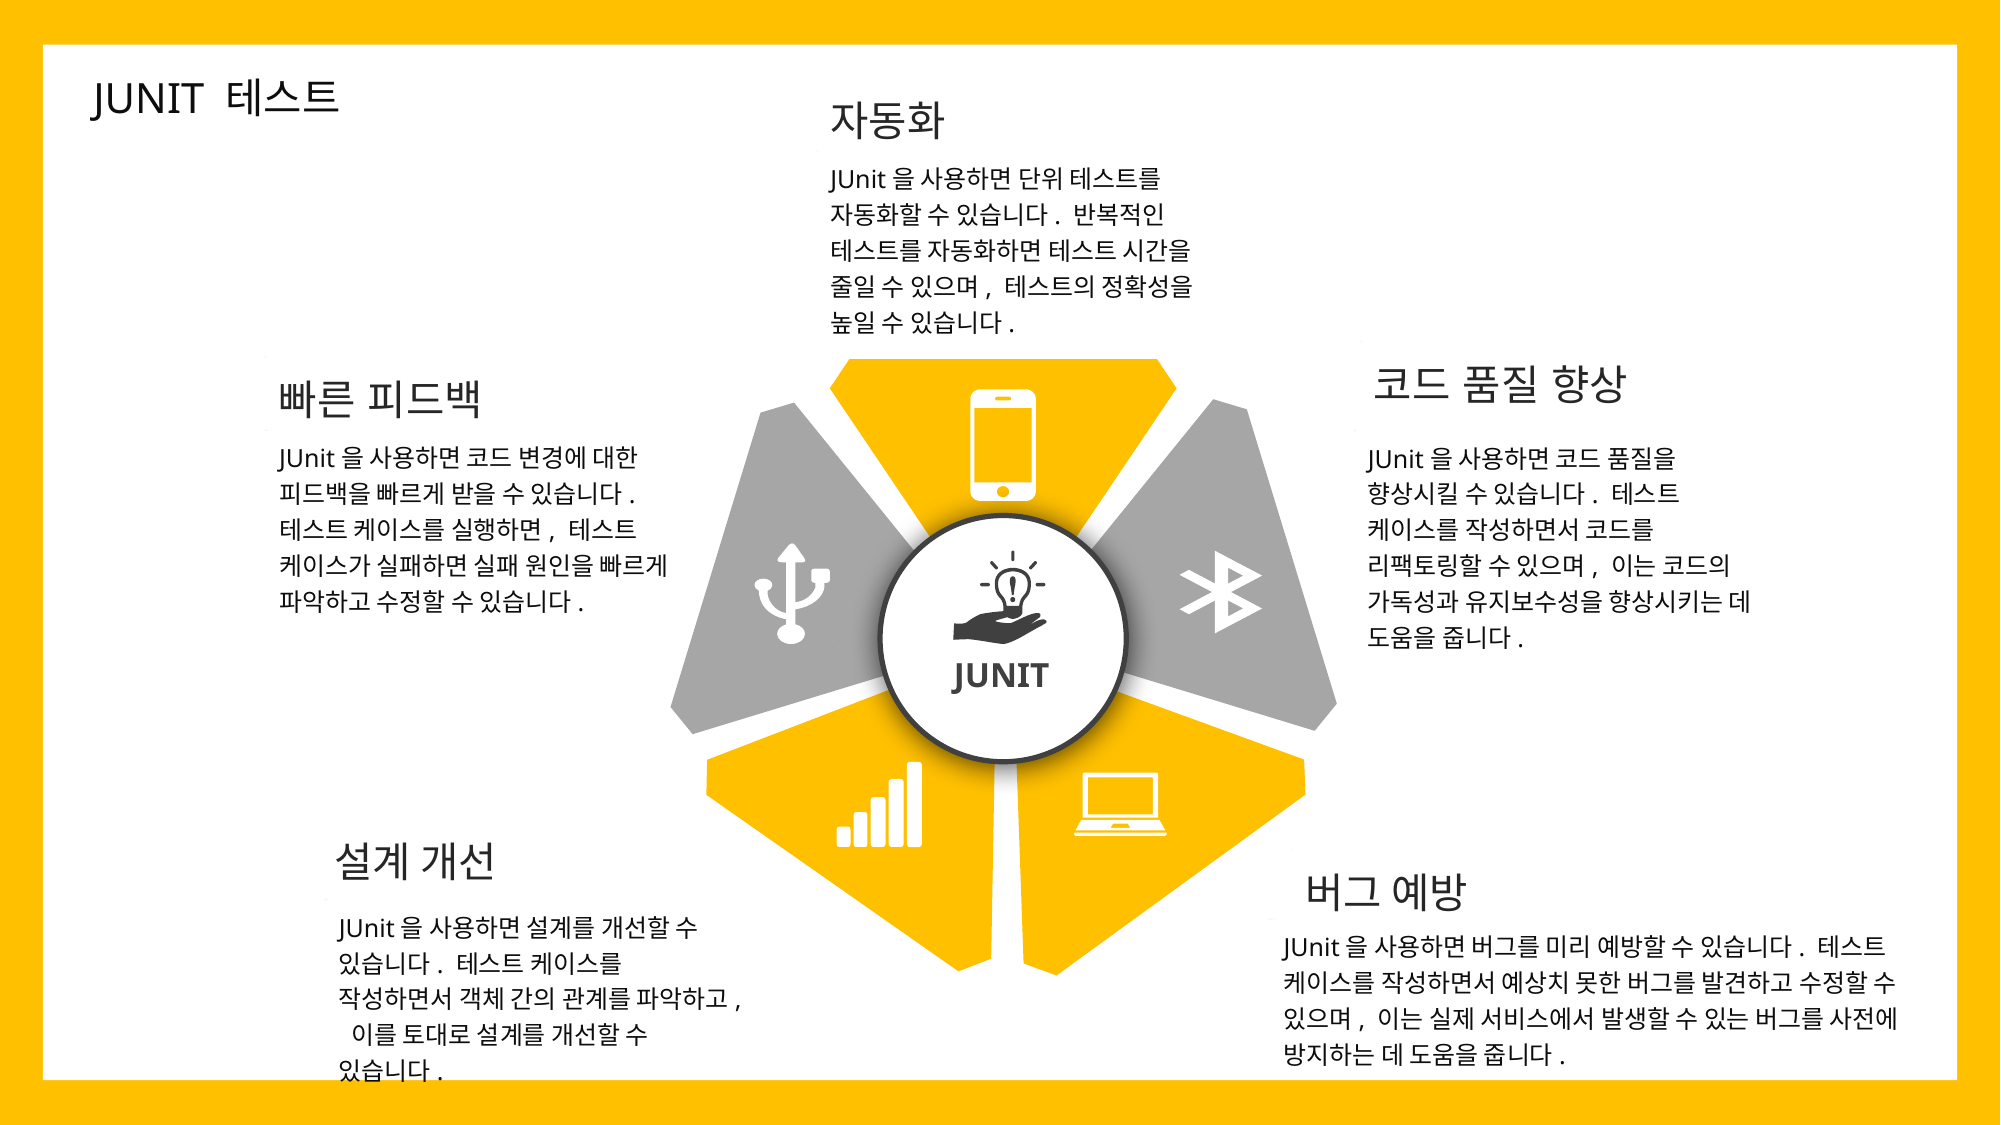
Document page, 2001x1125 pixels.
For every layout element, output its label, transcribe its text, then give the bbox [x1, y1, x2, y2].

text_box [1082, 772, 1159, 818]
text_box 설계 개선 [319, 818, 650, 893]
text_box JUnit을 사용하면 코드 품질을 향상시킬 수 있습니다. 테스트 케이스를 작성하면서 코드를 리팩토링할 수 있으며, 이는 코드의 가독성과 유지보수성을 향상시키는 데 도움을 줍니다. [1353, 429, 1774, 696]
text_box JUnit을 사용하면 코드 변경에 대한 피드백을 빠르게 받을 수 있습니다. 테스트 케이스를 실행하면, 테스트 케이스가 실패하면 실패 원인을 빠르게 파악하고 수정할 수 있습니다. [264, 429, 686, 660]
text_box [669, 401, 903, 736]
text_box [953, 567, 1047, 644]
text_box [705, 702, 996, 973]
text_box 코드 품질 향상 [1359, 341, 1690, 417]
text_box [1016, 702, 1307, 977]
text_box JUnit을 사용하면 버그를 미리 예방할 수 있습니다. 테스트 케이스를 작성하면서 예상치 못한 버그를 발견하고 수정할 수 있으며, 이는 실제 서비스에서 발생할 수 있는 버그를 사전에 방지하는 데 도움을 줍니다. [1268, 918, 1938, 1113]
text_box [1029, 561, 1037, 570]
text_box JUNIT [836, 646, 1167, 702]
text_box [828, 381, 1178, 523]
text_box [835, 760, 923, 849]
text_box 자동화 [815, 77, 1146, 150]
text_box [1073, 832, 1167, 836]
text_box JUnit을 사용하면 설계를 개선할 수 있습니다. 테스트 케이스를 작성하면서 객체 간의 관계를 파악하고, 이를 토대로 설계를 개선할 수 있습니다. [324, 898, 745, 1125]
text_box [753, 542, 831, 646]
text_box 빠른 피드백 [264, 356, 595, 429]
text_box [990, 561, 998, 570]
text_box [1075, 819, 1166, 831]
text_box JUNIT 테스트 [78, 64, 663, 130]
text_box 버그 예방 [1290, 849, 1621, 918]
text_box JUnit을 사용하면 단위 테스트를 자동화할 수 있습니다. 반복적인 테스트를 자동화하면 테스트 시간을 줄일 수 있으며, 테스트의 정확성을 높일 수 있습니다. [815, 150, 1237, 381]
text_box [879, 514, 1128, 646]
text_box [1011, 550, 1015, 562]
text_box [1104, 398, 1338, 732]
text_box [970, 389, 1036, 501]
text_box [896, 702, 1110, 763]
text_box [1179, 550, 1263, 634]
